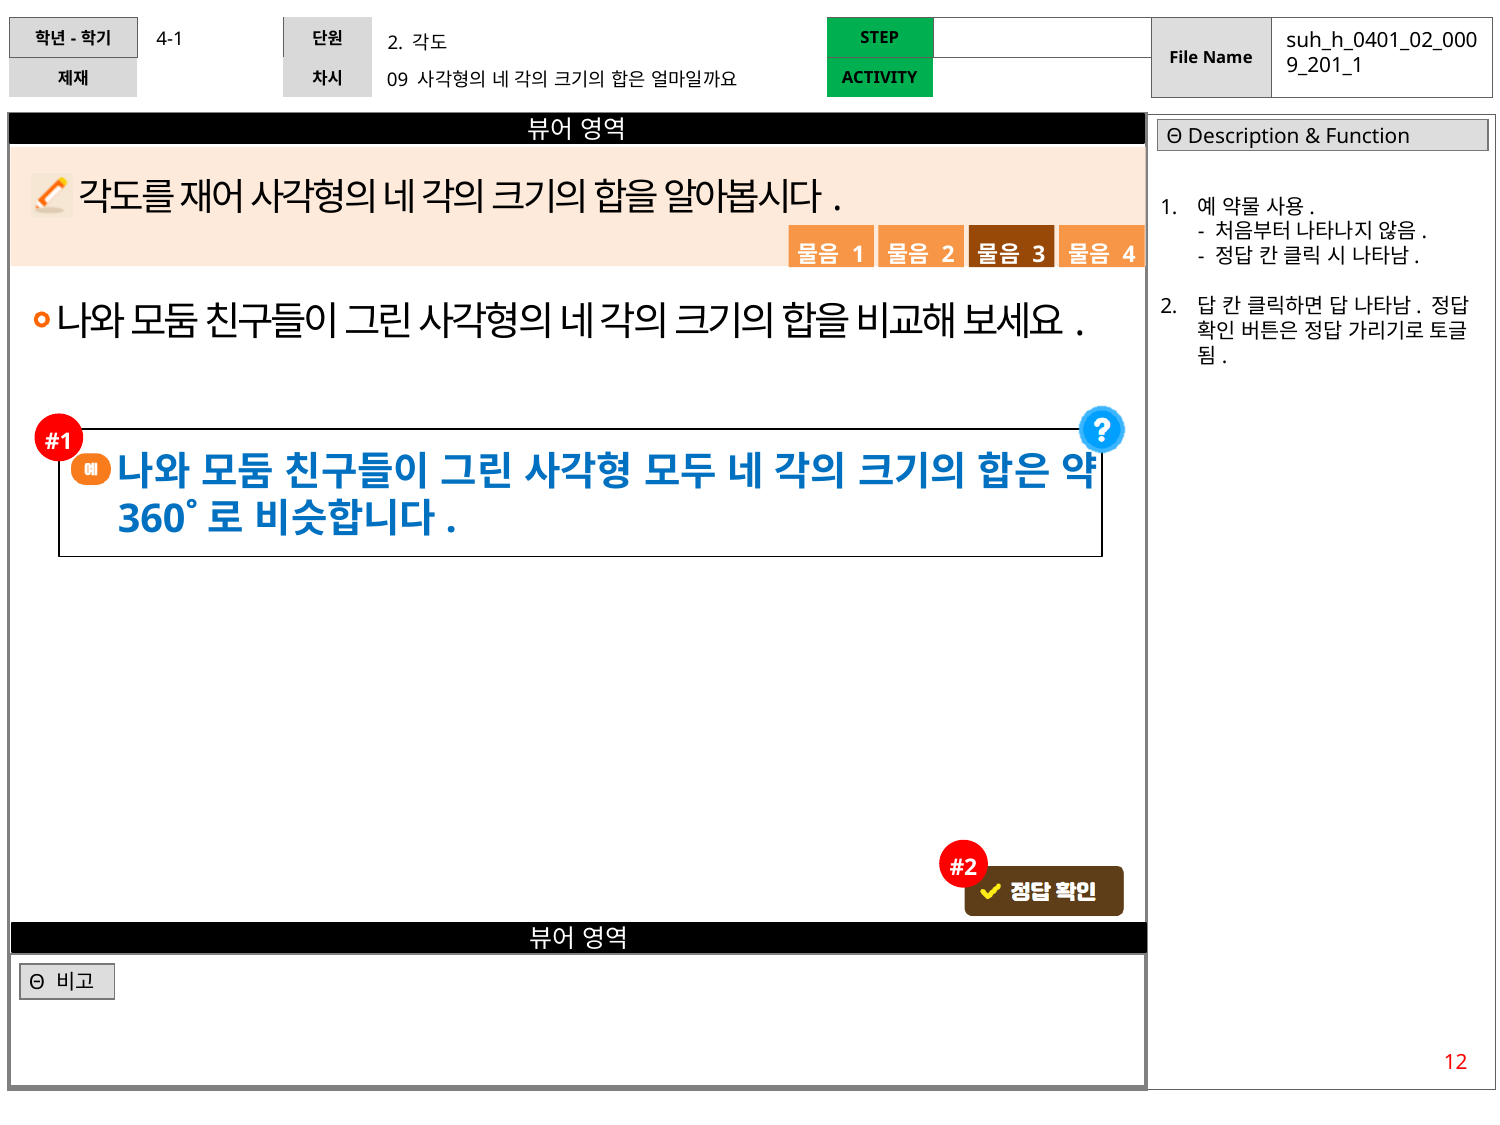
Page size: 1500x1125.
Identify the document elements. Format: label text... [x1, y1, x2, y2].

text_box #1 [32, 411, 86, 464]
picture [31, 308, 51, 330]
text_box 물음 4 [1057, 223, 1145, 269]
text_box 물음 1 [786, 223, 876, 269]
text_box 물음 2 [876, 223, 966, 269]
text_box suh_h_0401_02_0009_201_1 [1271, 18, 1500, 84]
text_box 각도를 재어 사각형의 네 각의 크기의 합을 알아봅시다. [63, 165, 981, 225]
picture [1072, 400, 1132, 460]
text_box 09 사각형의 네 각의 크기의 합은 얼마일까요 [372, 60, 821, 96]
text_box [9, 145, 1148, 268]
text_box 2. 각도 [372, 23, 828, 48]
text_box 4-1 [141, 18, 284, 55]
text_box 물음 3 [967, 223, 1056, 269]
text_box #2 [937, 837, 990, 890]
text_box 나와 모둠 친구들이 그린 사각형 모두 네 각의 크기의 합은 약 360˚로 비슷합니다. [58, 429, 1102, 557]
picture [68, 450, 112, 486]
picture [31, 173, 73, 218]
text_box 나와 모둠 친구들이 그린 사각형의 네 각의 크기의 합을 비교해 보세요. [41, 288, 1117, 351]
text_box 예 약물 사용. - 처음부터 나타나지 않음. - 정답 칸 클릭 시 나타남. 답 칸 클릭하면 답 나타남. 정답 확인 버튼은 정답 가리기로 토글 됨. [1145, 160, 1500, 401]
table_header Θ Description & Function [1158, 120, 1487, 150]
picture [963, 863, 1126, 918]
